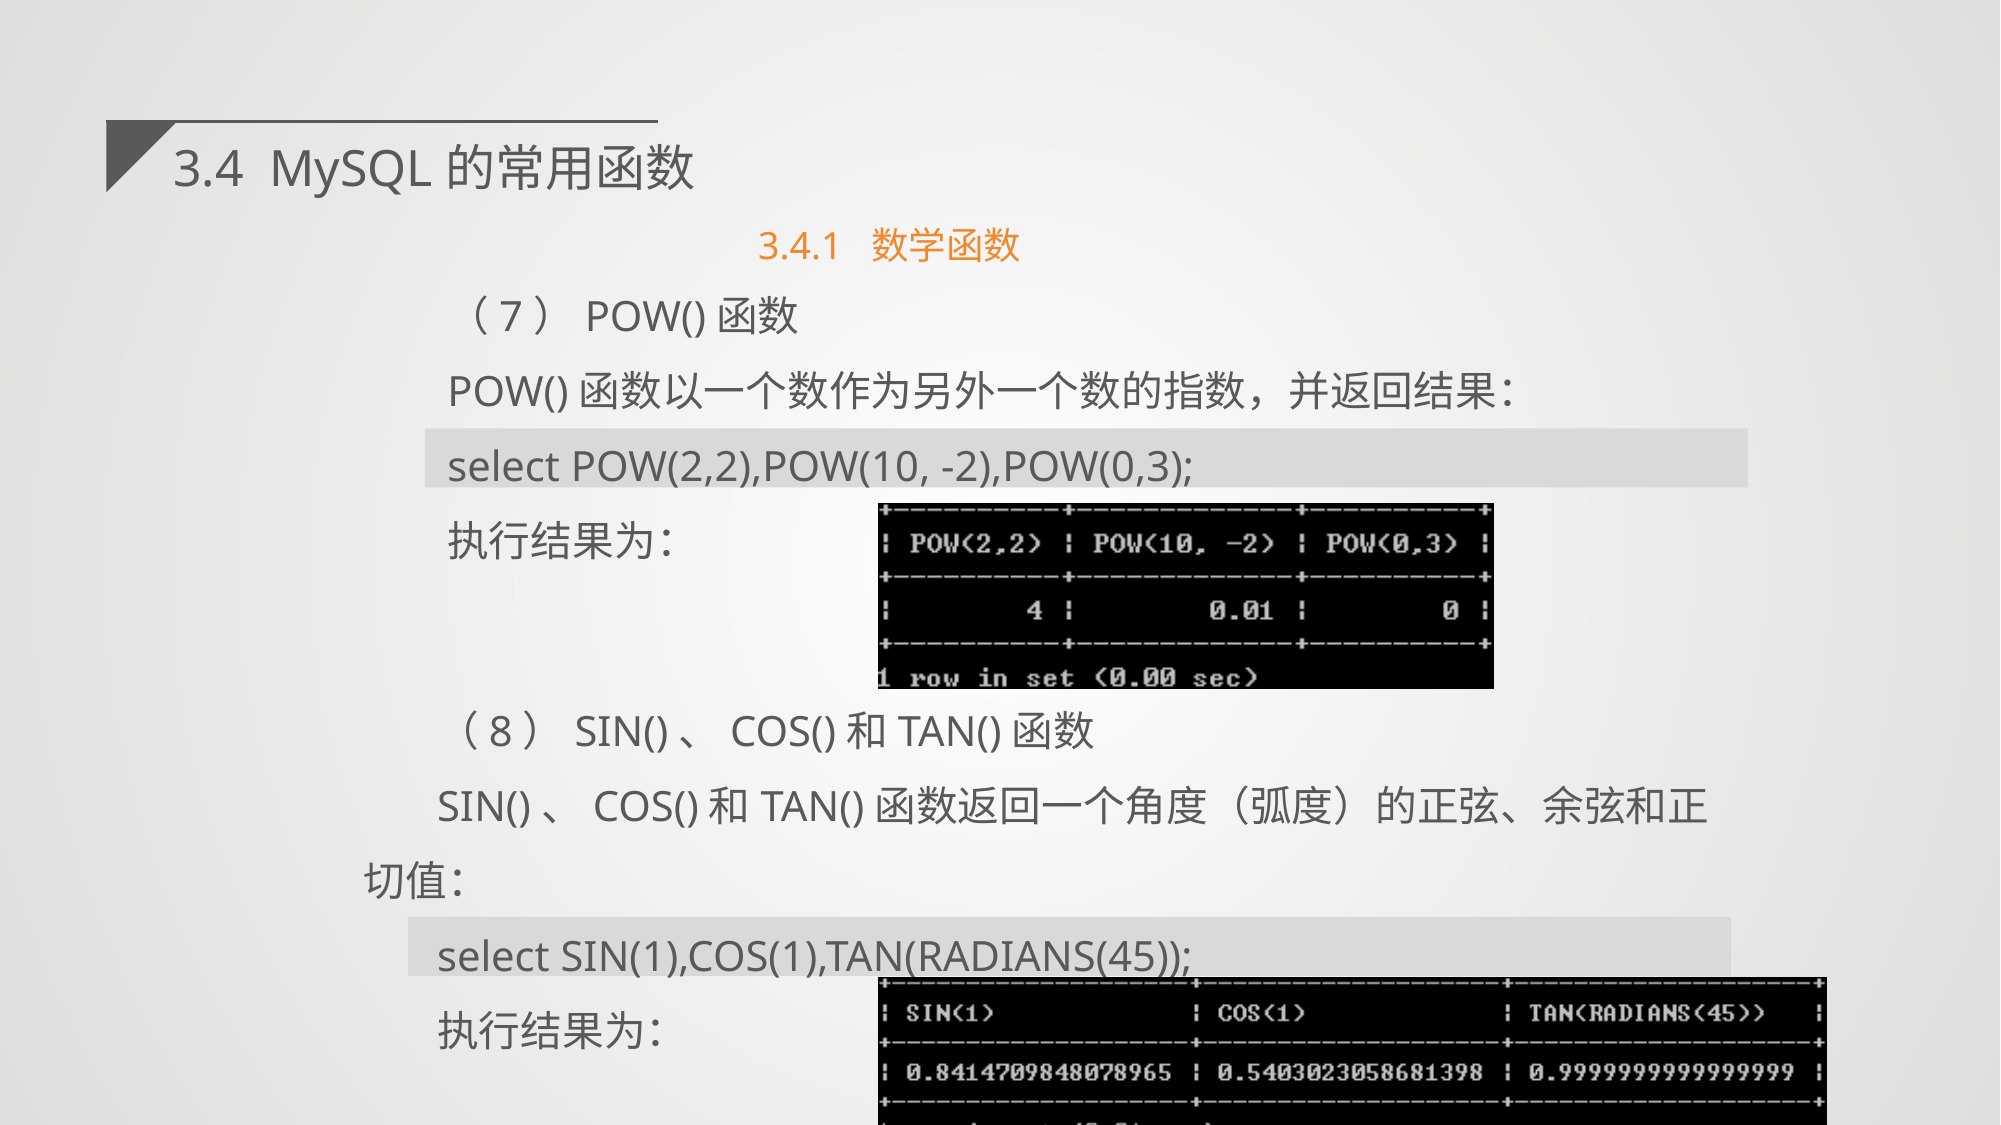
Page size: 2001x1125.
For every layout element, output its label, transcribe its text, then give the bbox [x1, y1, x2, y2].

picture [0, 0, 2001, 1125]
text_box [105, 120, 178, 195]
picture [878, 503, 1494, 689]
text_box （8）SIN()、COS()和TAN()函数 SIN()、COS()和TAN()函数返回一个角度（弧度）的正弦、余弦和正切值： select SIN(1),COS(1),TAN(RADIANS(45)); 执行结果为： [349, 672, 1732, 1125]
text_box （7）POW()函数 POW()函数以一个数作为另外一个数的指数，并返回结果： select POW(2,2),POW(10, -2),POW(0,3); 执行结果为： [359, 257, 1754, 708]
text_box 3.4.1 数学函数 [743, 192, 1036, 275]
text_box 3.4 MySQL的常用函数 [158, 103, 752, 230]
